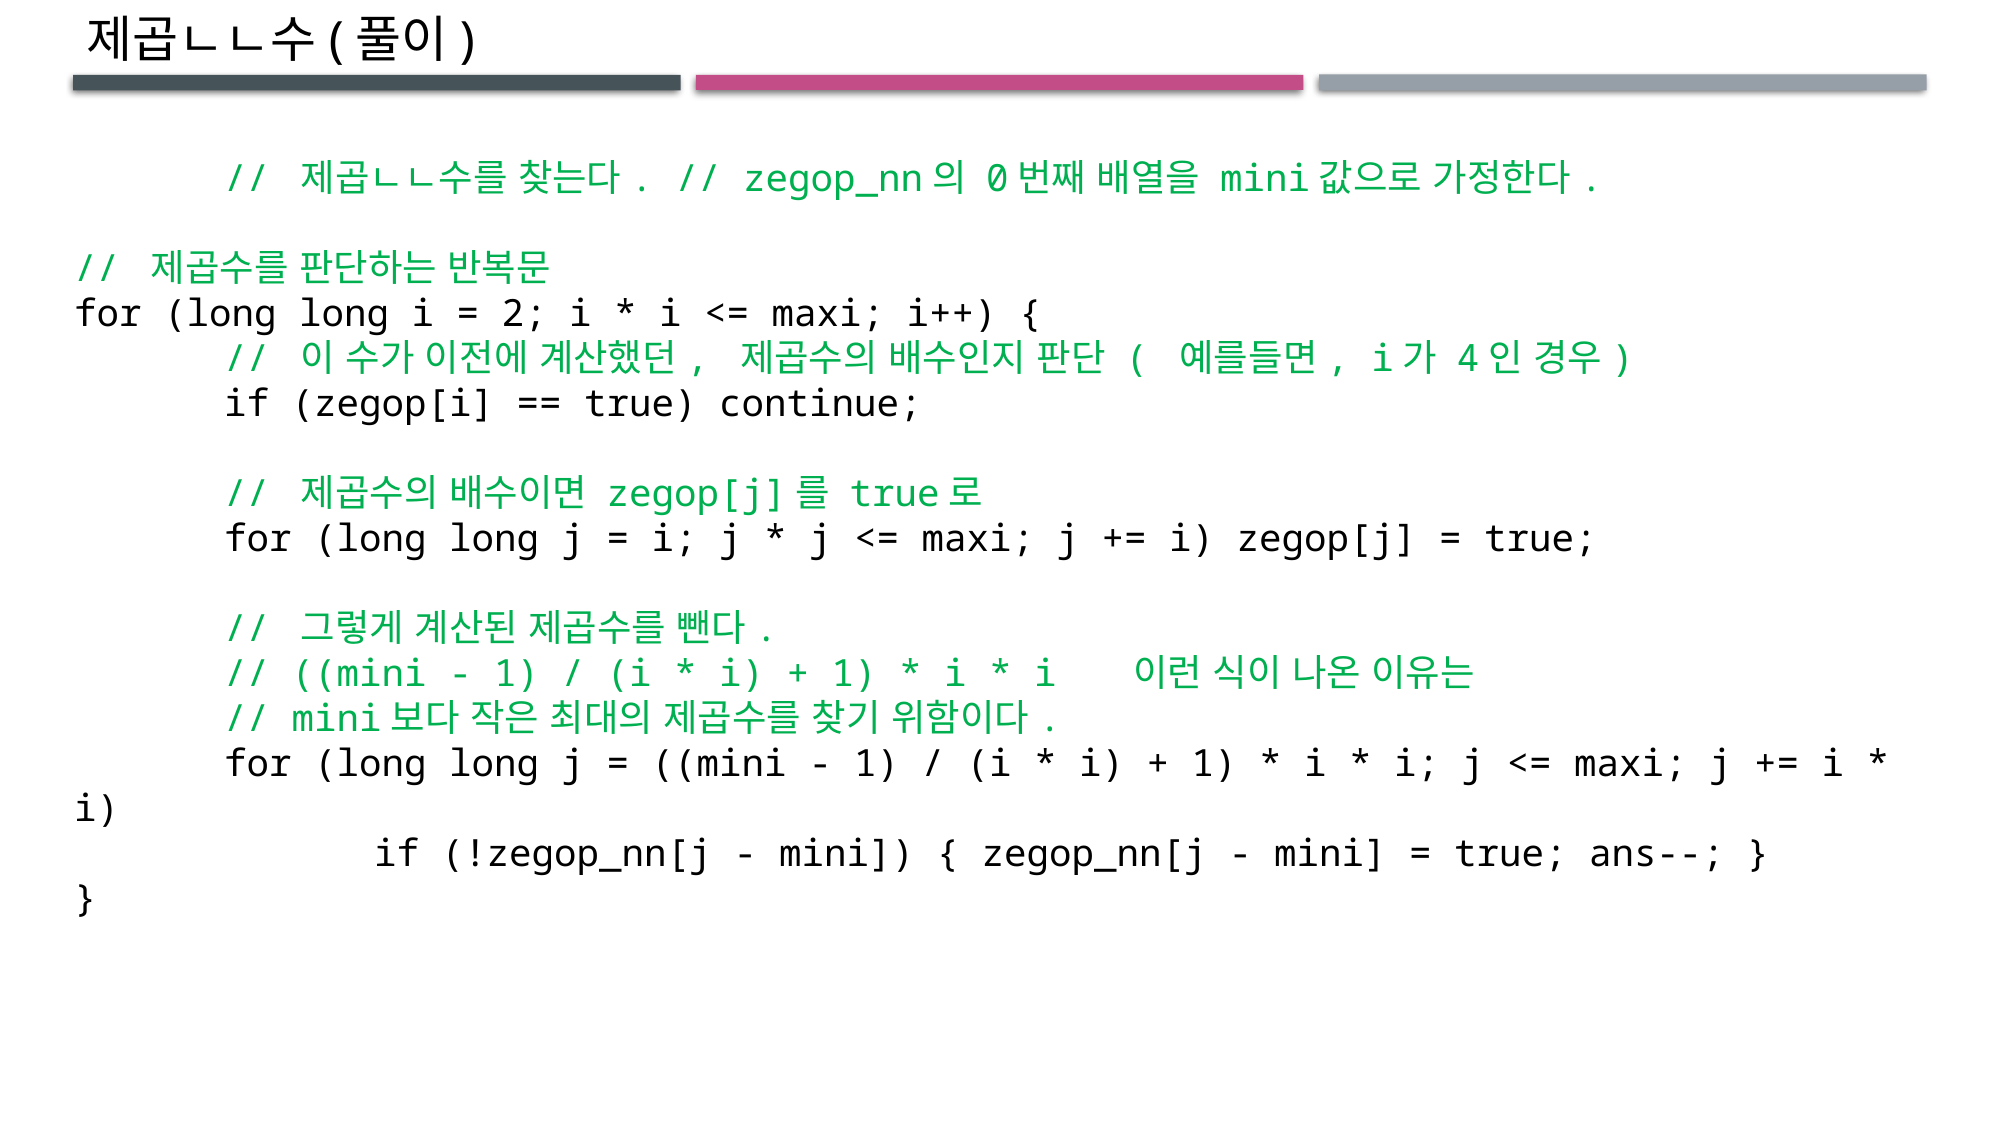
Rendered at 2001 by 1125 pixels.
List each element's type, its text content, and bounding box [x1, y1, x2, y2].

text_box 제곱ㄴㄴ수(풀이) [72, 0, 1928, 75]
text_box // 제곱ㄴㄴ수를 찾는다. // zegop_nn의 0번째 배열을 mini값으로 가정한다. // 제곱수를 판단하는 반복문 for (long long i = 2; i * i <= maxi; i++) { // 이 수가 이전에 계산했던, 제곱수의 배수인지 판단 ( 예를들면, i가 4인 경우) if (zegop[i] == true) continue; // 제곱수의 배수이면 zegop[j]를 true로 for (long long j = i; j * j <= maxi; j += i) zegop[j] = true; // 그렇게 계산된 제곱수를 뺀다. // ((mini - 1) / (i * i) + 1) * i * i 이런 식이 나온 이유는 // mini보다 작은 최대의 제곱수를 찾기 위함이다. for (long long j = ((mini - 1) / (i * i) + 1) * i * i; j <= maxi; j += i * i) if (!zegop_nn[j - mini]) { zegop_nn[j - mini] = true; ans--; } } [59, 146, 1941, 927]
